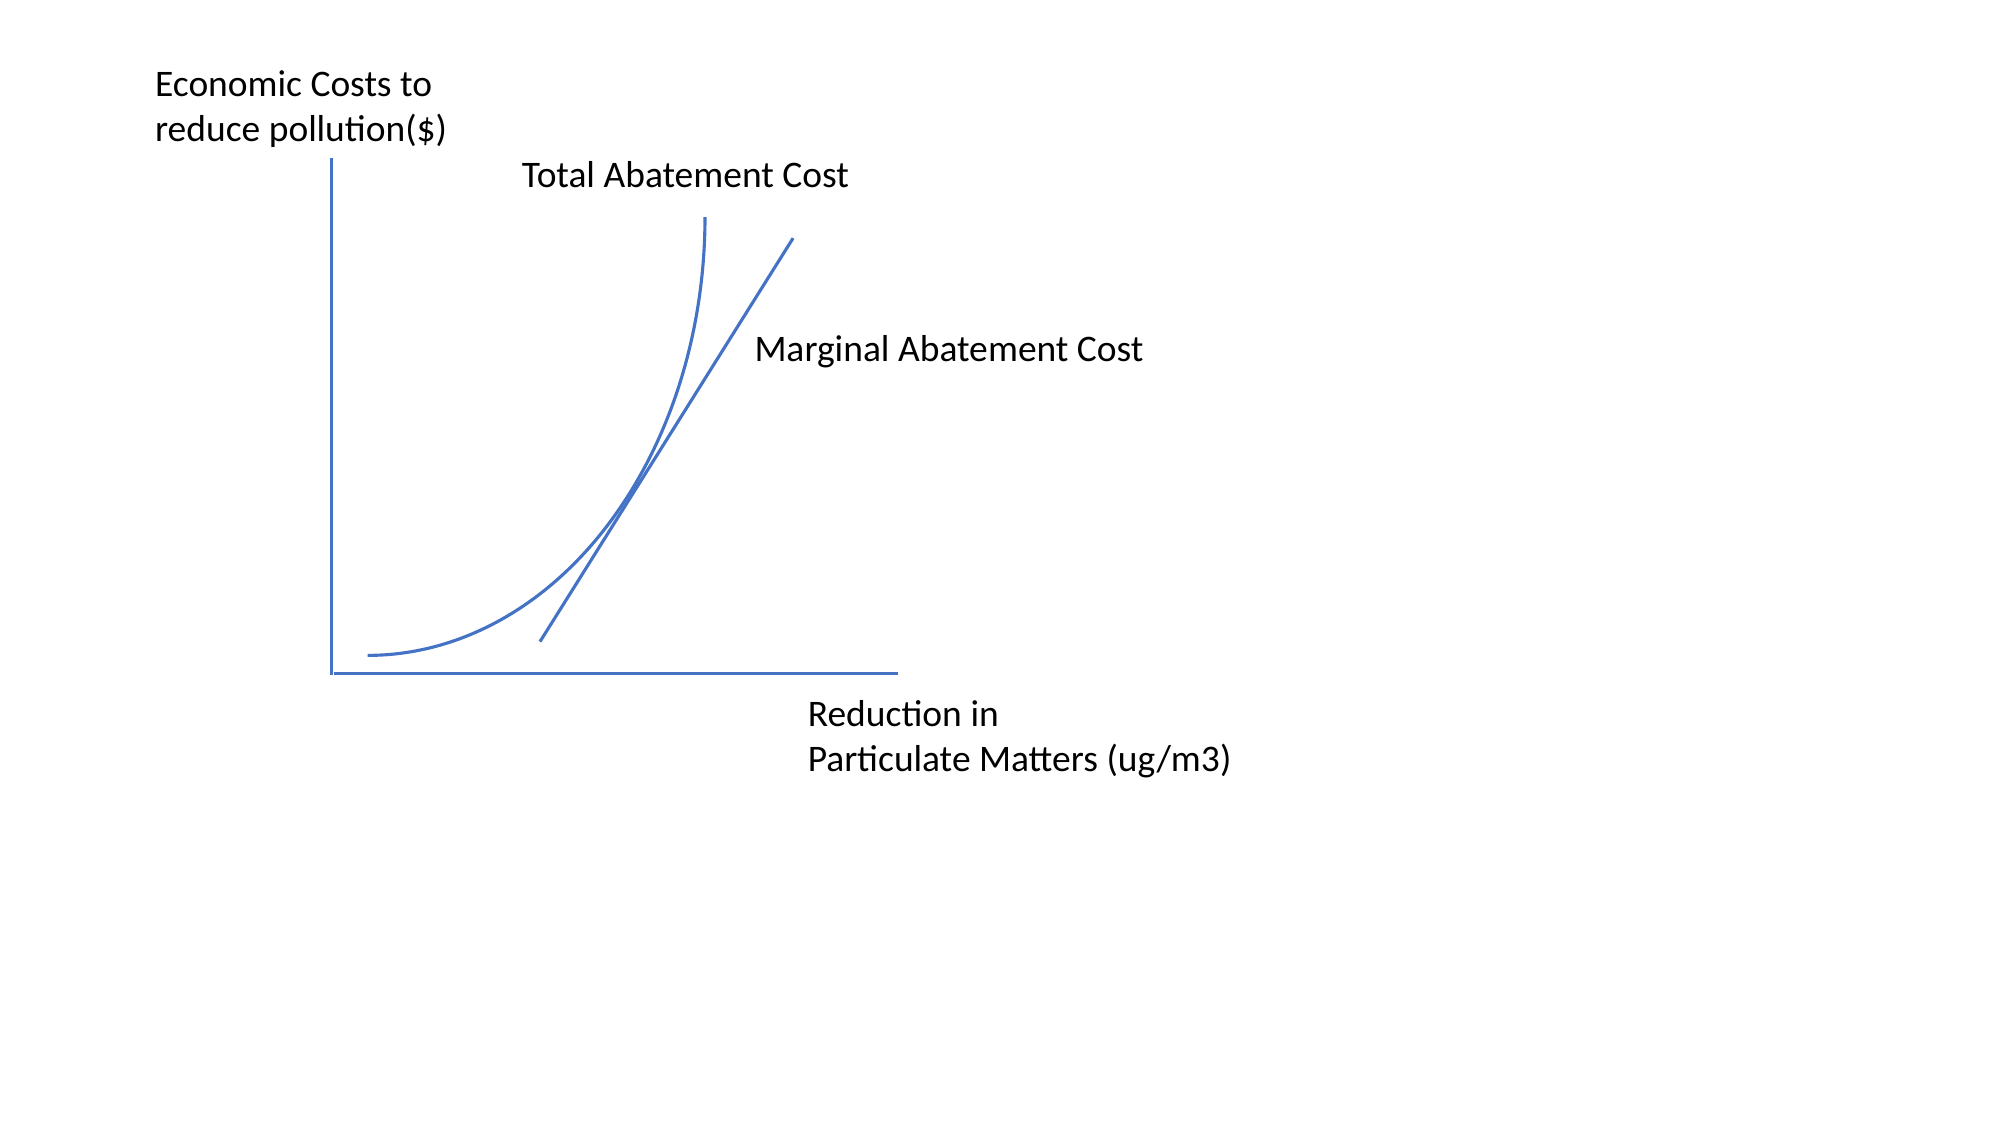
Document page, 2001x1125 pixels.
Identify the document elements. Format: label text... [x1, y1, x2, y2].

text_box Marginal Abatement Cost [794, 316, 1188, 377]
text_box Economic Costs to reduce pollution($) [140, 51, 473, 157]
text_box Total Abatement Cost [507, 143, 892, 203]
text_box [539, 238, 794, 642]
text_box Reduction in Particulate Matters (ug/m3) [793, 681, 1281, 787]
text_box [367, 217, 706, 656]
